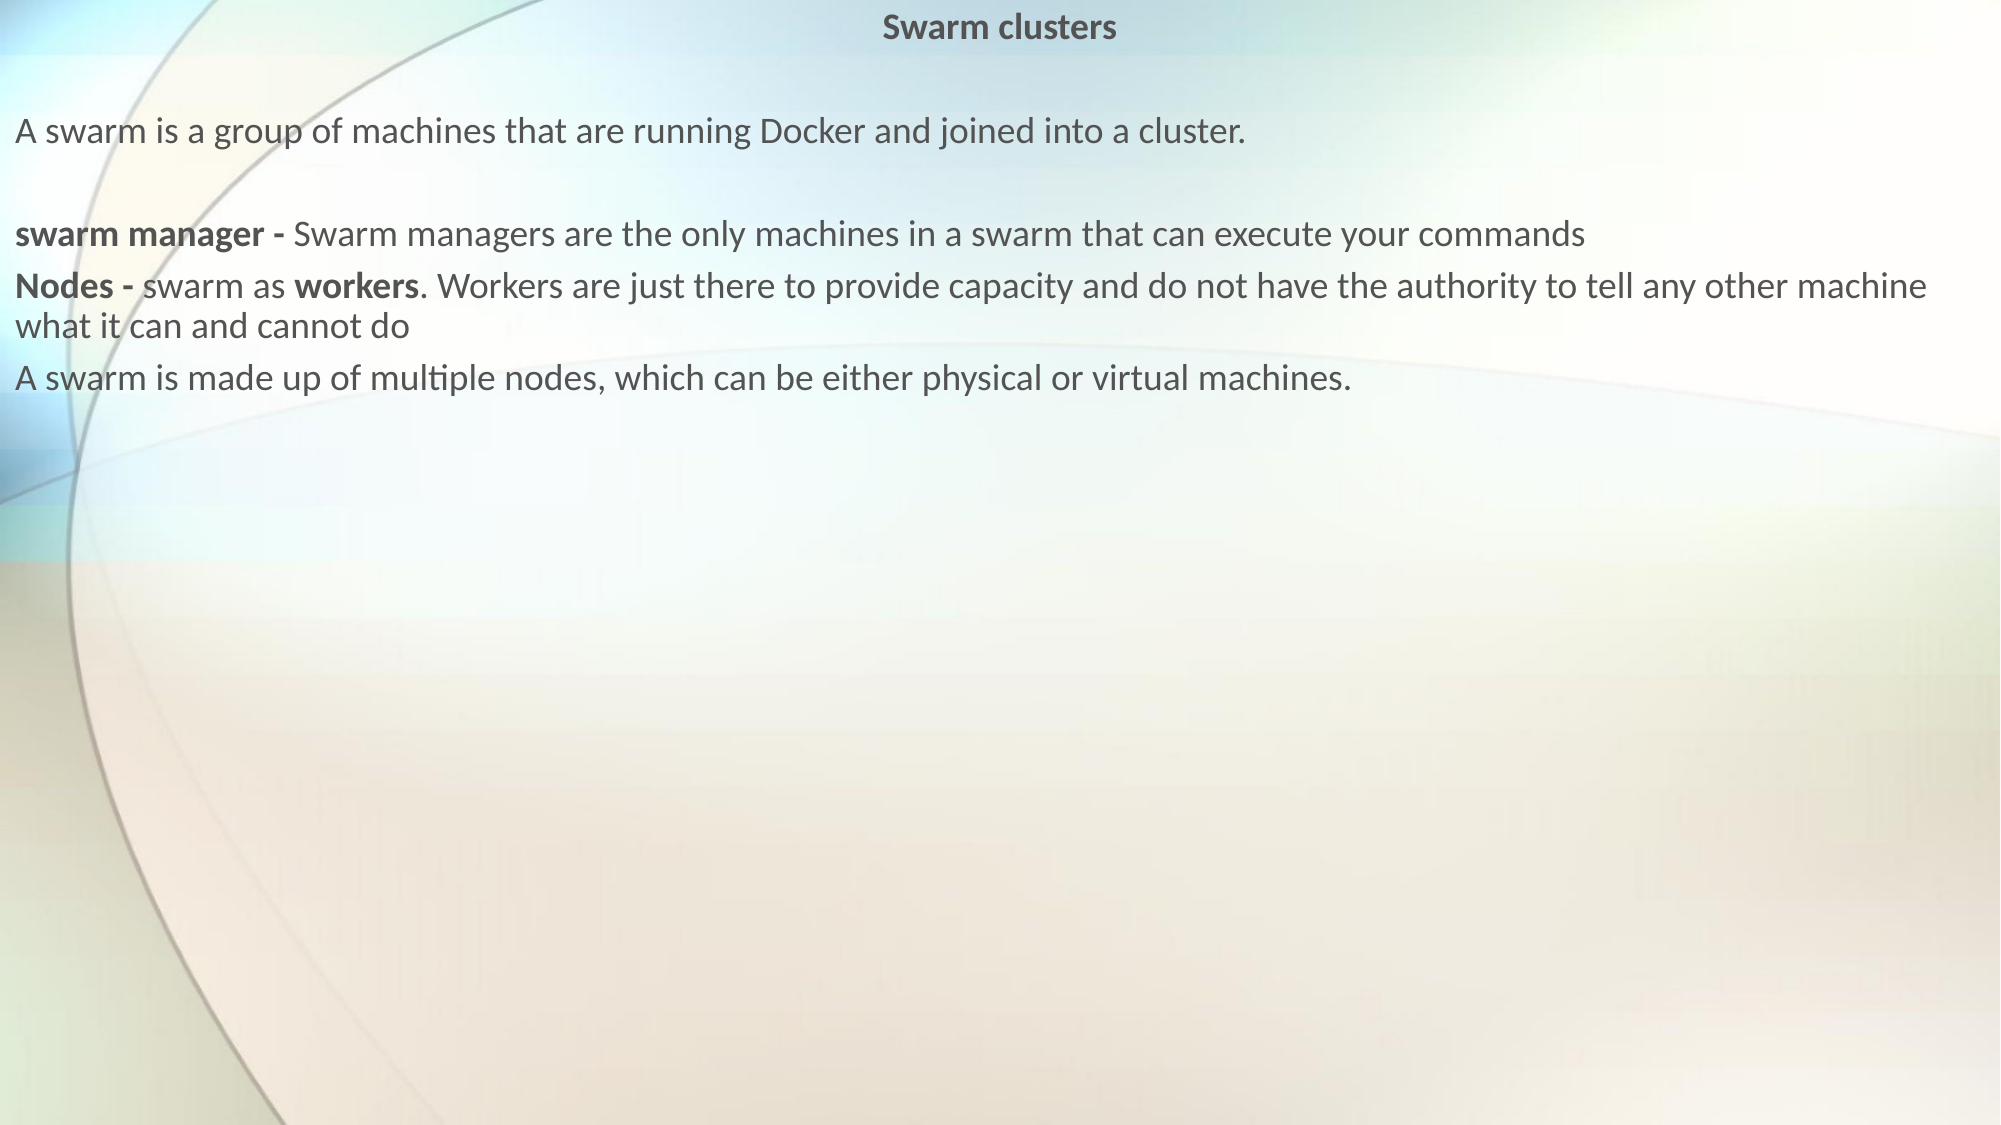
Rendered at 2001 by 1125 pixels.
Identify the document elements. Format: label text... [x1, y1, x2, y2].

subtitle Swarm clusters A swarm is a group of machines that are running Docker and joined into a cluster. swarm manager - Swarm managers are the only machines in a swarm that can execute your commands Nodes - swarm as workers. Workers are just there to provide capacity and do not have the authority to tell any other machine what it can and cannot do A swarm is made up of multiple nodes, which can be either physical or virtual machines. [0, 0, 2000, 1125]
